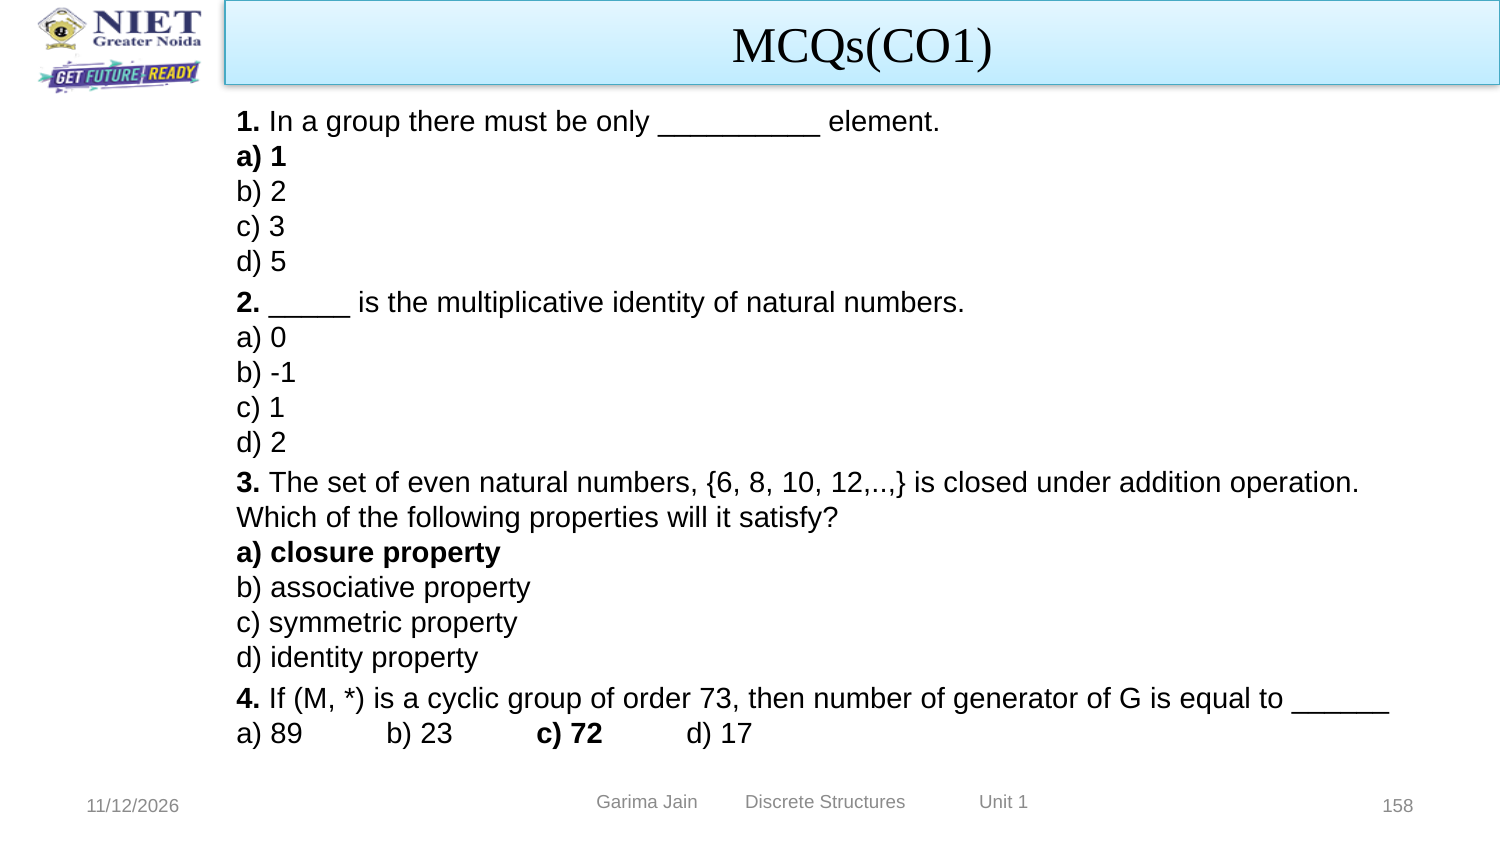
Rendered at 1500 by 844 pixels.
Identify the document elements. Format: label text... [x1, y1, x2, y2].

slide_number 158 [1074, 782, 1425, 827]
text_box MCQs(CO1) [238, 0, 1500, 85]
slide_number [75, 782, 425, 827]
footer Garima Jain Discrete Structures Unit 1 [412, 778, 1213, 823]
picture [0, 0, 238, 101]
list 1. In a group there must be only __________ element. a) 1 b) 2 c) 3 d) 5 2. _____ is the multiplicative identity of natural numbers. a) 0 b) -1 c) 1 d) 2 3. The set of even natural numbers, {6, 8, 10, 12,..,} is closed under addition operation. Which of the following properties will it satisfy? a) closure property b) associative property c) symmetric property d) identity property 4. If (M, *) is a cyclic group of order 73, then number of generator of G is equal to ______ a) 89 b) 23 c) 72 d) 17 [225, 96, 1438, 772]
